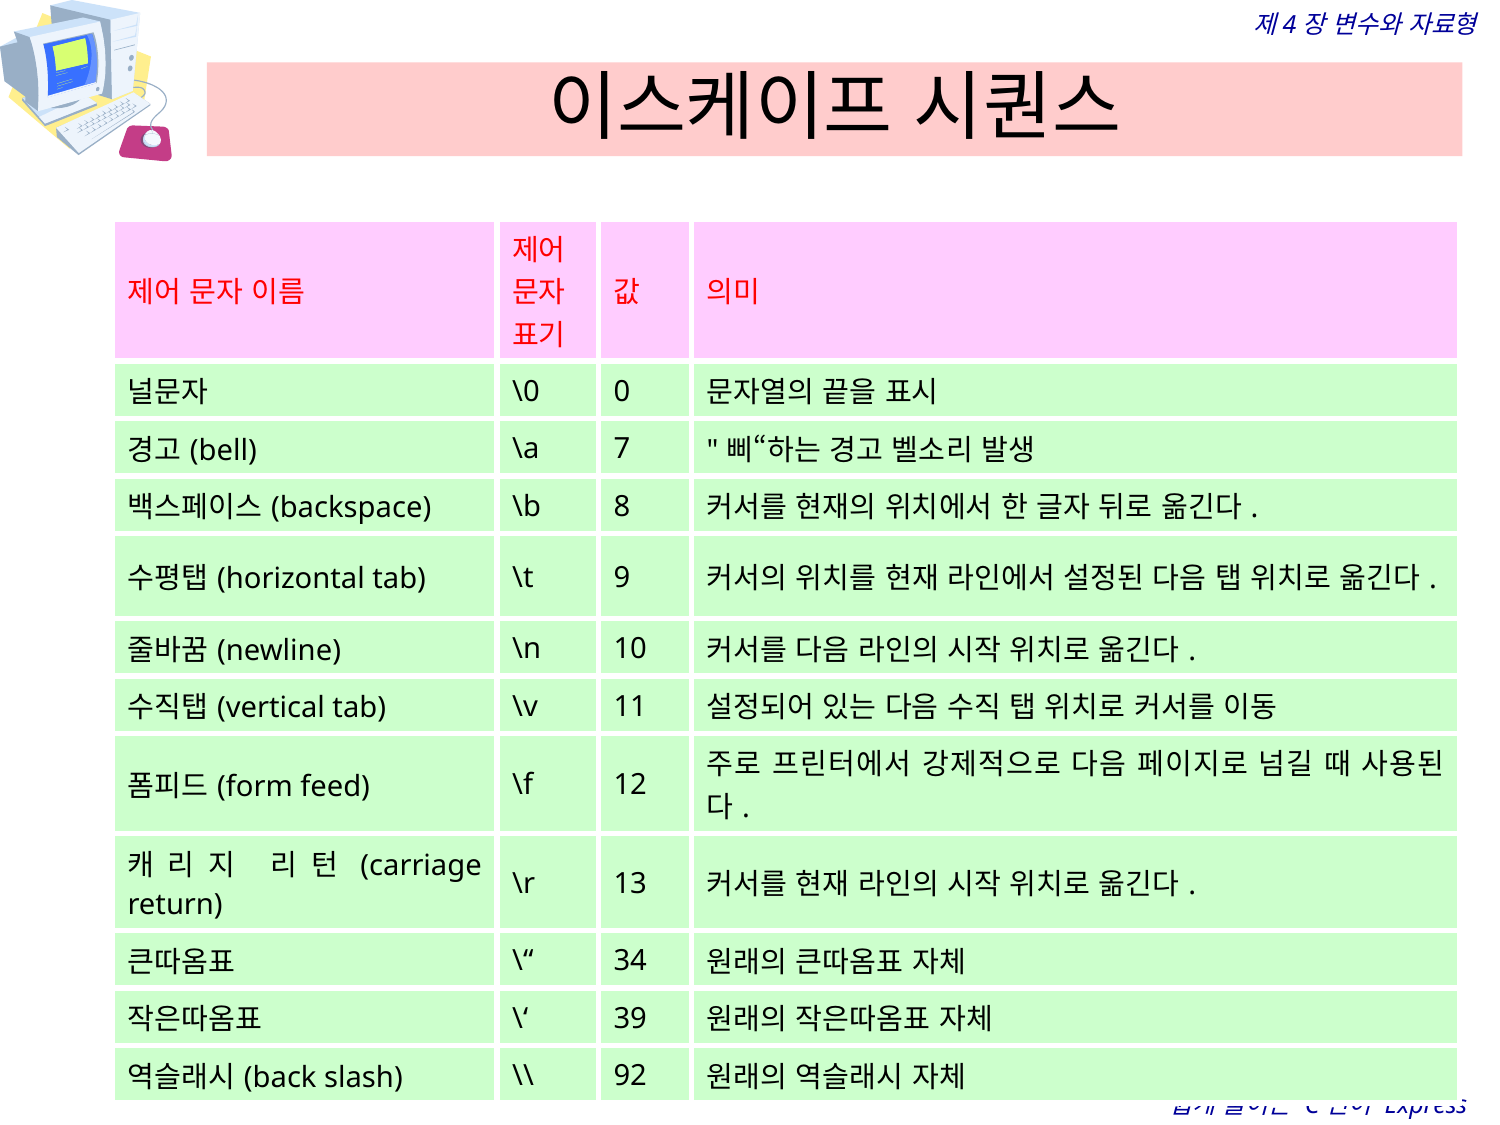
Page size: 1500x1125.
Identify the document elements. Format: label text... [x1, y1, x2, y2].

table_cell 원래의 큰따옴표 자체 [694, 933, 1457, 985]
table_cell 백스페이스(backspace) [115, 479, 494, 531]
table_cell 커서를 현재의 위치에서 한 글자 뒤로 옮긴다. [694, 479, 1457, 531]
table_header 제어 문자 이름 [115, 222, 494, 358]
table_cell \b [500, 479, 596, 531]
table_cell "삐“하는 경고 벨소리 발생 [694, 421, 1457, 473]
table_cell 수직탭(vertical tab) [115, 679, 494, 731]
table_cell 34 [601, 933, 689, 985]
table_cell 9 [601, 536, 689, 616]
table_cell 작은따옴표 [115, 991, 494, 1043]
table_cell 널문자 [115, 364, 494, 416]
table_cell 폼피드(form feed) [115, 736, 494, 831]
table_cell 10 [601, 621, 689, 673]
table_cell 문자열의 끝을 표시 [694, 364, 1457, 416]
table_cell 11 [601, 679, 689, 731]
table_cell \v [500, 679, 596, 731]
table_cell 경고(bell) [115, 421, 494, 473]
title 이스케이프 시퀀스 [206, 62, 1463, 157]
table_cell 설정되어 있는 다음 수직 탭 위치로 커서를 이동 [694, 679, 1457, 731]
table_cell 7 [601, 421, 689, 473]
table_cell \‘ [500, 991, 596, 1043]
table_cell 줄바꿈(newline) [115, 621, 494, 673]
table_cell 0 [601, 364, 689, 416]
table_header 의미 [694, 222, 1457, 358]
table_cell 13 [601, 836, 689, 928]
table_cell \a [500, 421, 596, 473]
table_cell 92 [601, 1048, 689, 1100]
table_cell 큰따옴표 [115, 933, 494, 985]
table_cell \0 [500, 364, 596, 416]
table_cell 커서를 현재 라인의 시작 위치로 옮긴다. [694, 836, 1457, 928]
table_cell 원래의 역슬래시 자체 [694, 1048, 1457, 1100]
table_cell 역슬래시(back slash) [115, 1048, 494, 1100]
table_cell 커서를 다음 라인의 시작 위치로 옮긴다. [694, 621, 1457, 673]
table_cell 주로 프린터에서 강제적으로 다음 페이지로 넘길 때 사용된다. [694, 736, 1457, 831]
table_cell 39 [601, 991, 689, 1043]
table_cell 수평탭(horizontal tab) [115, 536, 494, 616]
table_cell 캐리지 리턴(carriage return) [115, 836, 494, 928]
table_cell \r [500, 836, 596, 928]
table_header 제어 문자 표기 [500, 222, 596, 358]
table_cell \t [500, 536, 596, 616]
table_cell 커서의 위치를 현재 라인에서 설정된 다음 탭 위치로 옮긴다. [694, 536, 1457, 616]
table_cell \f [500, 736, 596, 831]
table_cell 12 [601, 736, 689, 831]
table_cell 원래의 작은따옴표 자체 [694, 991, 1457, 1043]
table_header 값 [601, 222, 689, 358]
table_cell \“ [500, 933, 596, 985]
table_cell \n [500, 621, 596, 673]
table_cell \\ [500, 1048, 596, 1100]
table_cell 8 [601, 479, 689, 531]
